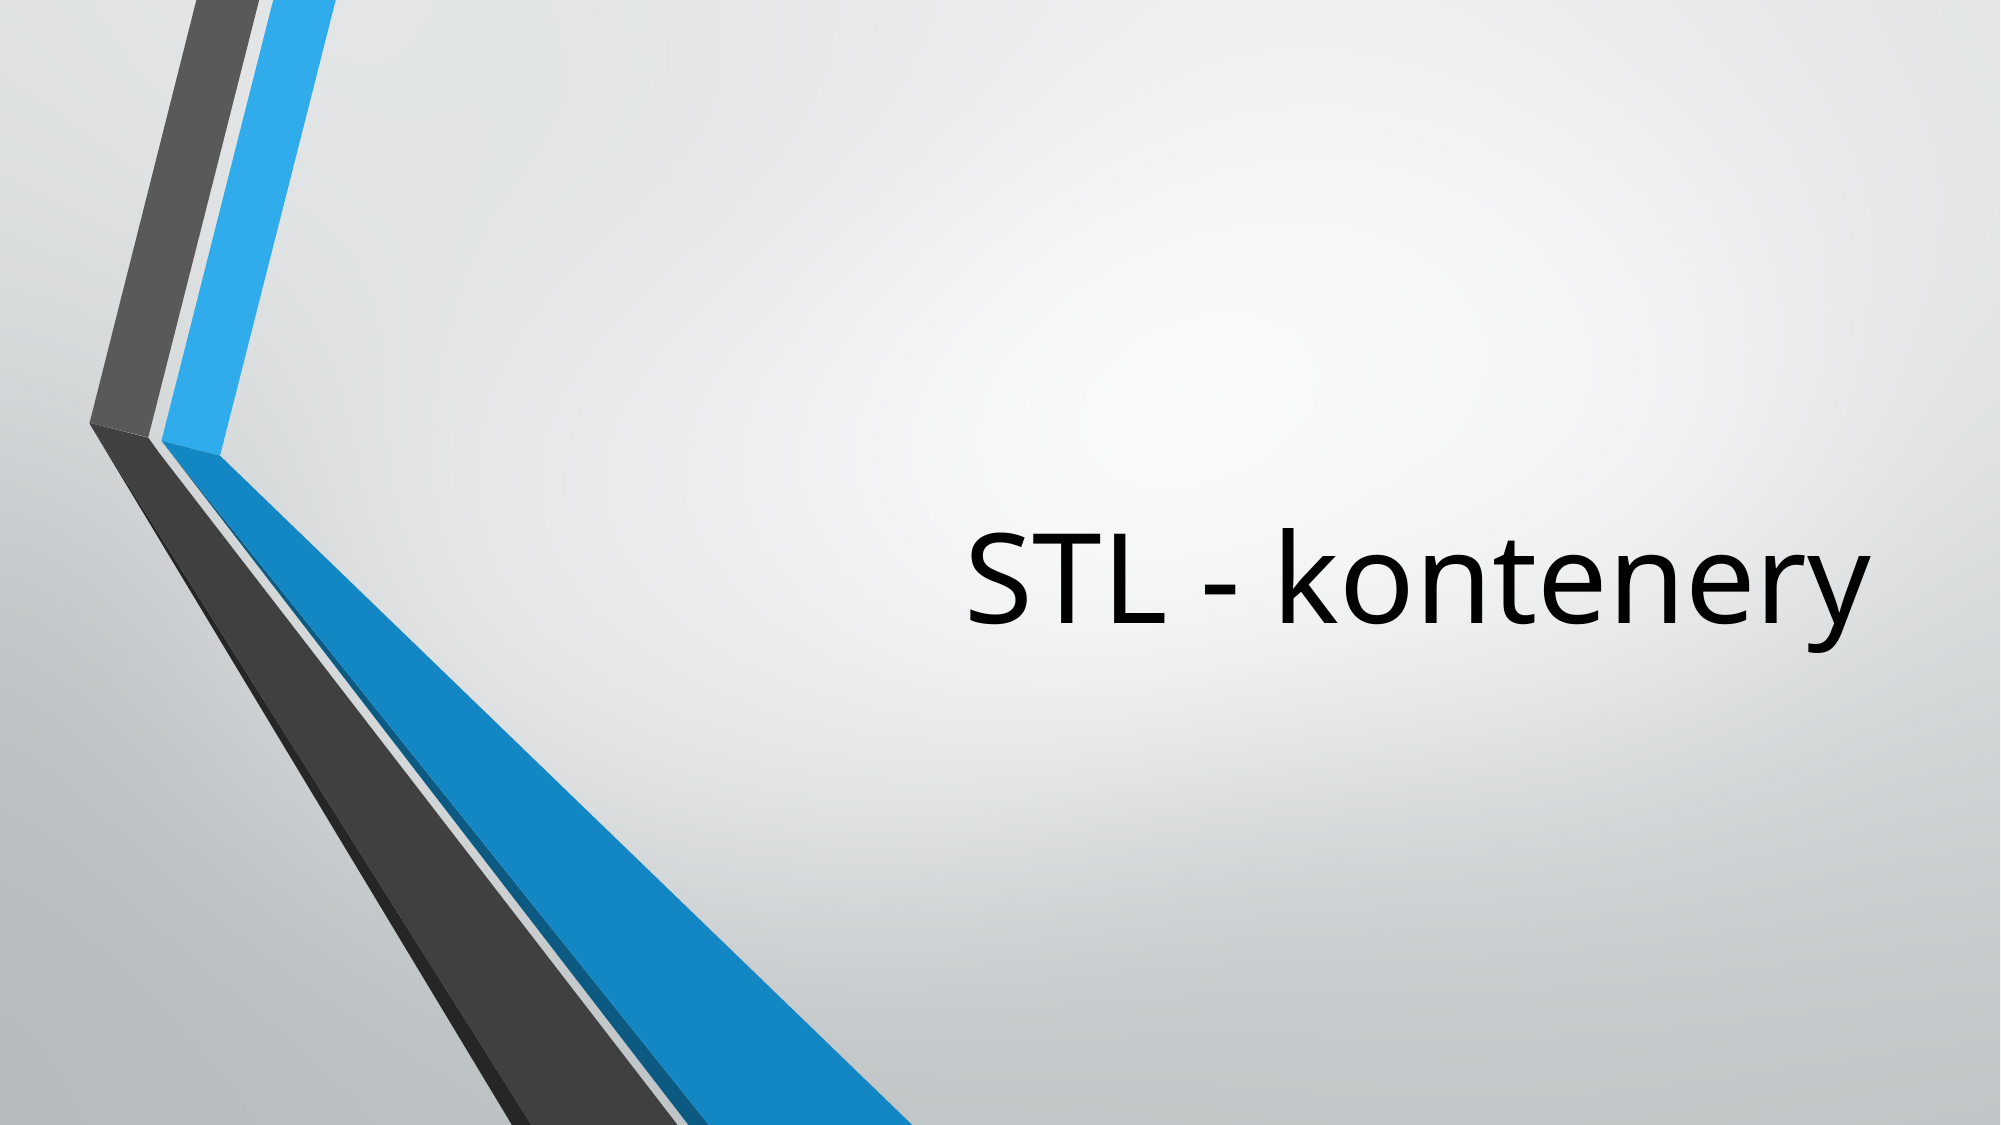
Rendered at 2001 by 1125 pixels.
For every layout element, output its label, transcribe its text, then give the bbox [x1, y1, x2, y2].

title STL - kontenery [480, 226, 1887, 656]
